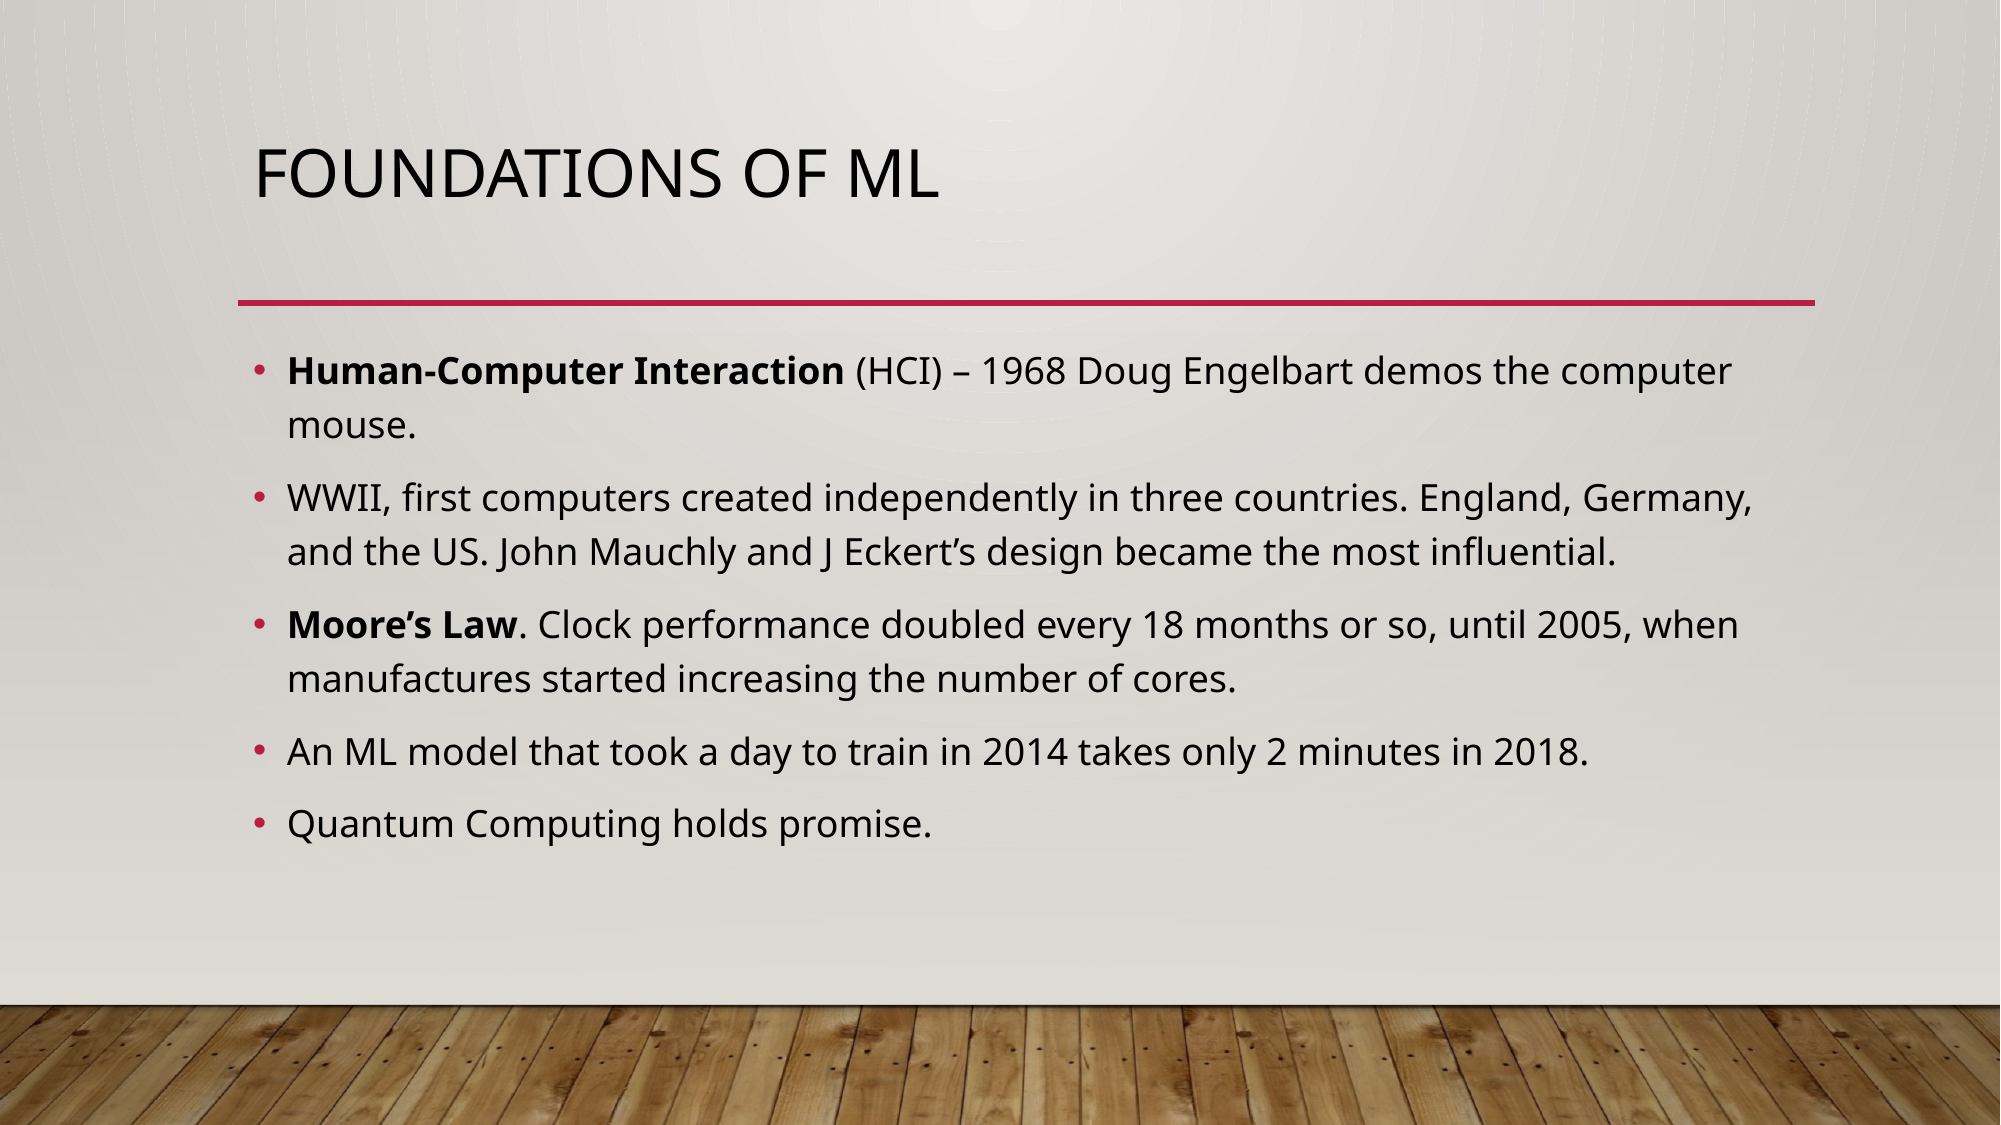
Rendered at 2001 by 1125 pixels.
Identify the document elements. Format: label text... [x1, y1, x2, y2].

picture [0, 1005, 2000, 1125]
list Human-Computer Interaction (HCI) – 1968 Doug Engelbart demos the computer mouse. WWII, first computers created independently in three countries. England, Germany, and the US. John Mauchly and J Eckert’s design became the most influential. Moore’s Law. Clock performance doubled every 18 months or so, until 2005, when manufactures started increasing the number of cores. An ML model that took a day to train in 2014 takes only 2 minutes in 2018. Quantum Computing holds promise. [238, 330, 1814, 897]
title Foundations of ML [238, 131, 1814, 305]
